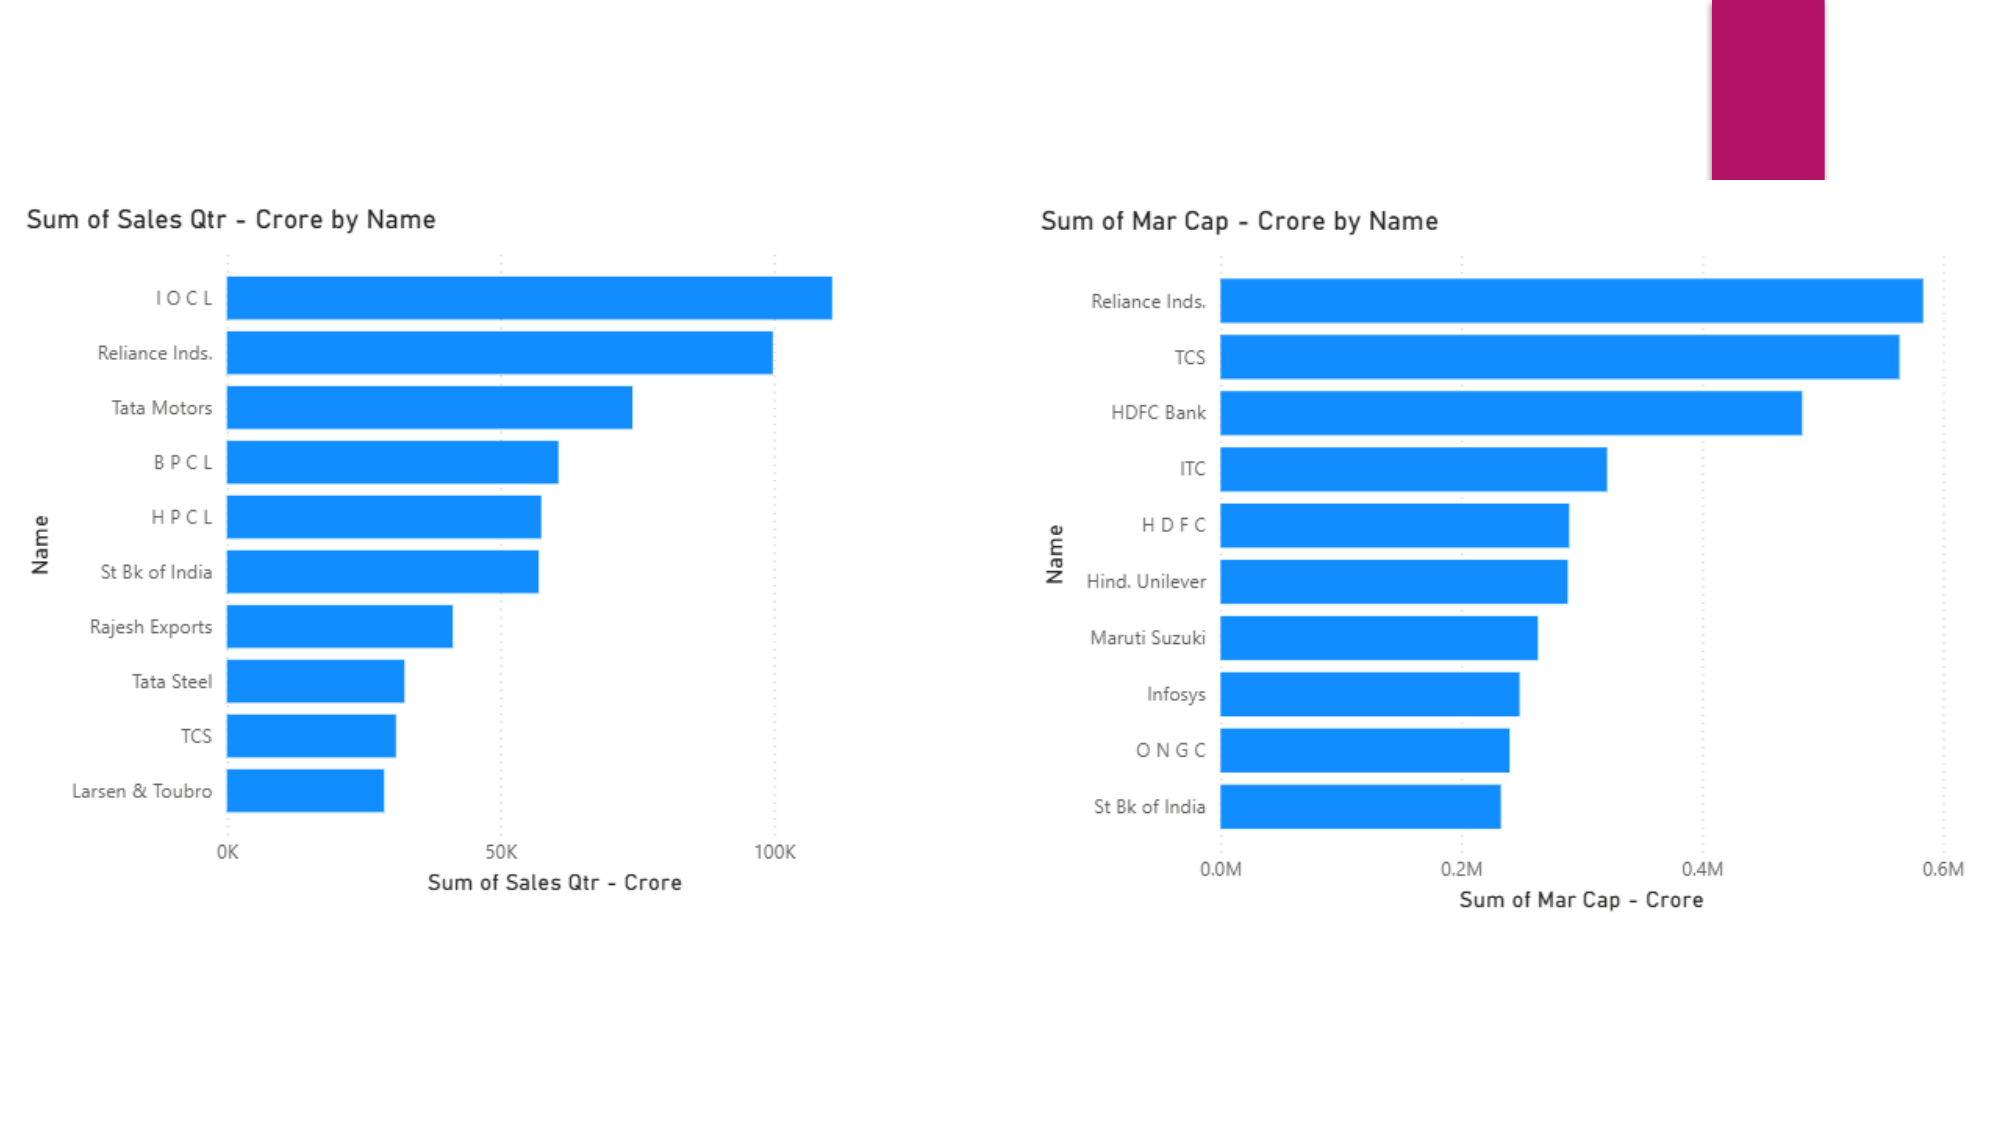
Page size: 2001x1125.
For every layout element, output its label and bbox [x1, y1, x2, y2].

picture [12, 180, 1988, 945]
